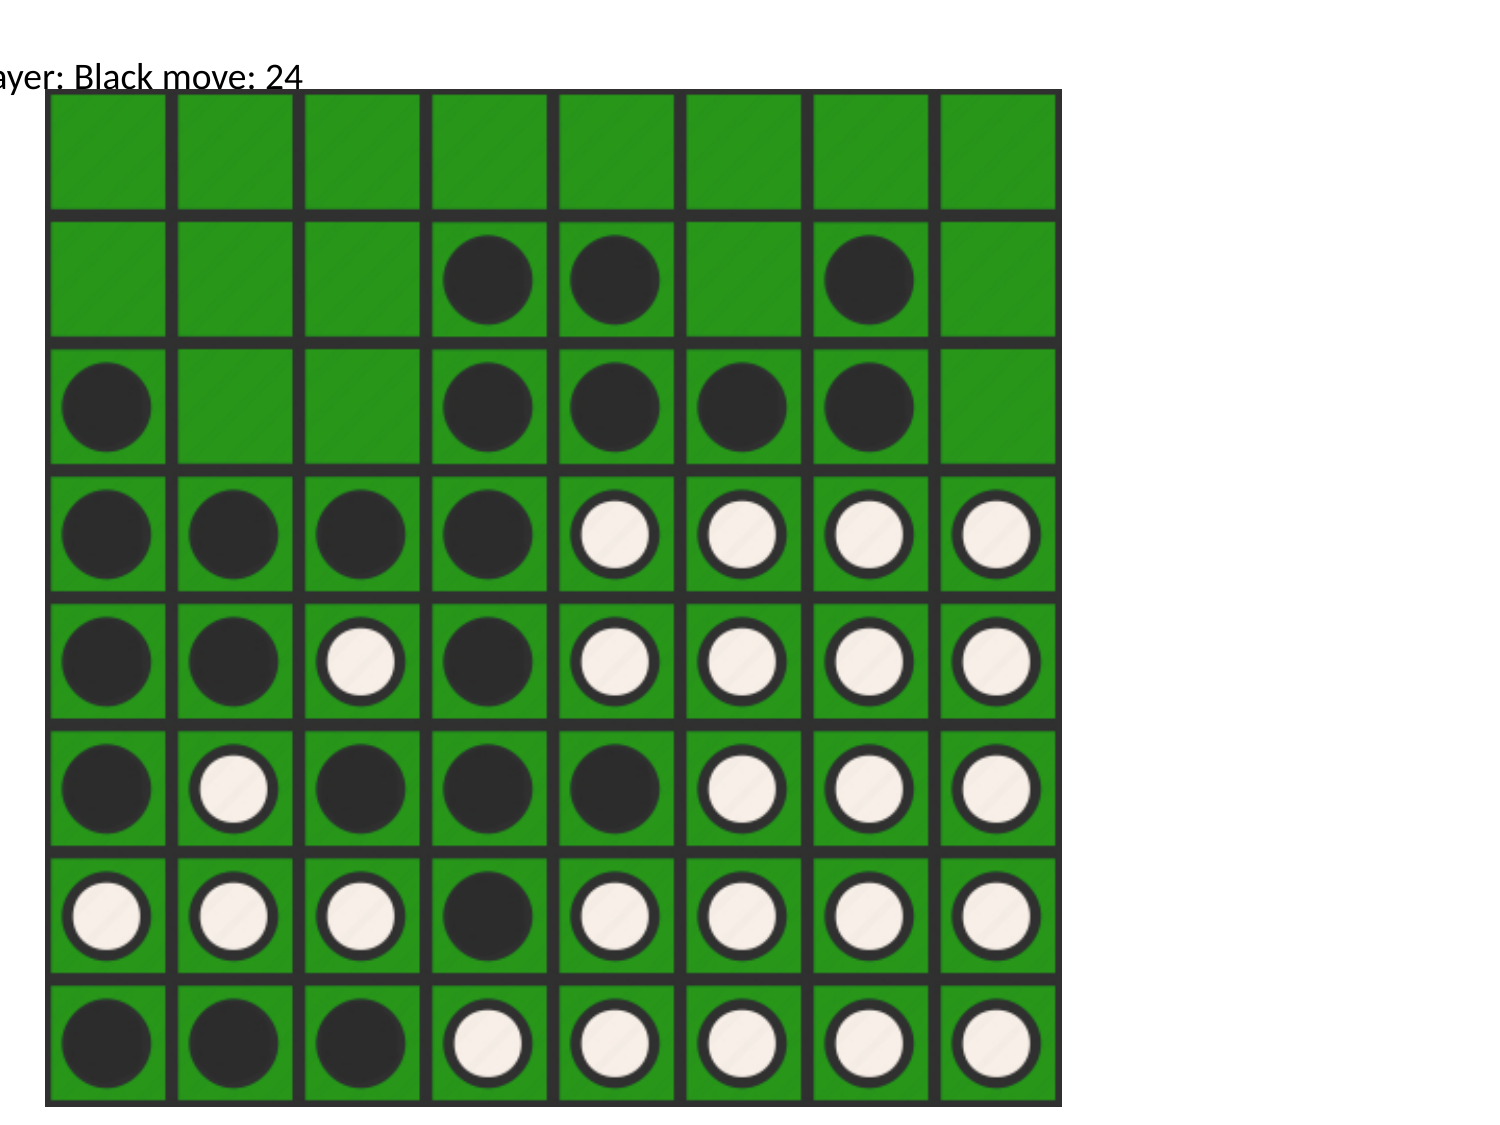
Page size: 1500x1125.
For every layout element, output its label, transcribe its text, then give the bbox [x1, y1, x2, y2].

picture [44, 89, 1062, 1107]
text_box turn: 45 player: Black move: 24 [0, 44, 319, 105]
